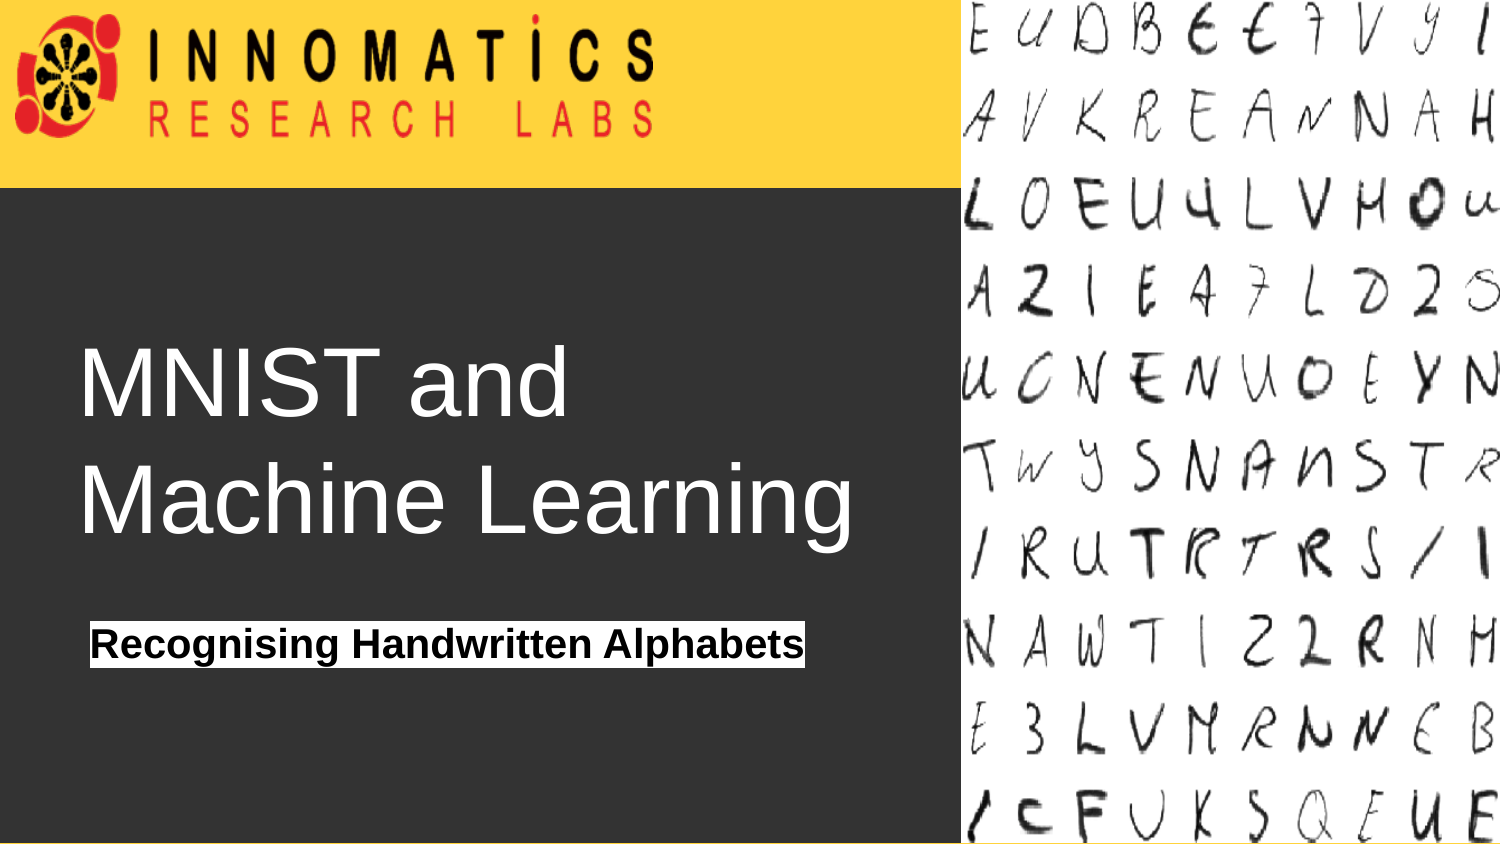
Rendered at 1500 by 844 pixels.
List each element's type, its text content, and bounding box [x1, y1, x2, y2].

picture [960, 0, 1500, 844]
subtitle Recognising Handwritten Alphabets [70, 594, 825, 706]
title MNIST and Machine Learning [62, 297, 916, 569]
picture [15, 14, 654, 138]
text_box [0, 188, 955, 843]
